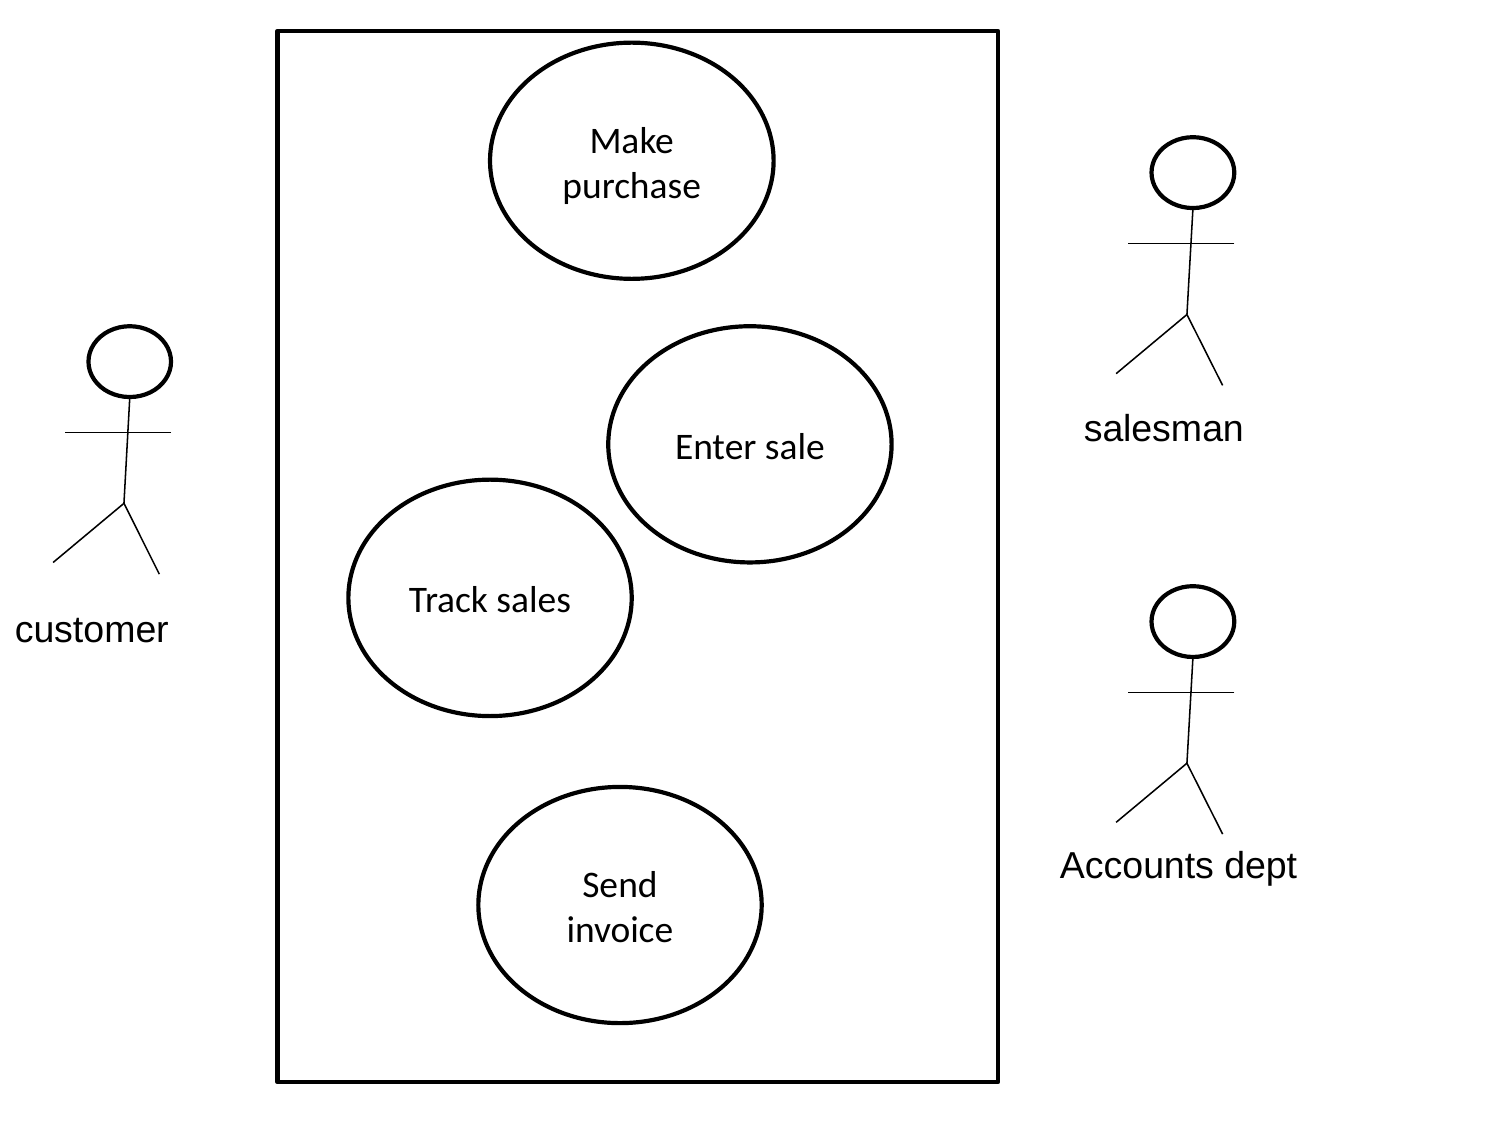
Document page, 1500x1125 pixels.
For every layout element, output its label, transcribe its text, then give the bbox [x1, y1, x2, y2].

text_box Send invoice [476, 784, 764, 1026]
text_box customer [0, 597, 219, 658]
text_box [275, 29, 1000, 1084]
text_box Accounts dept [1045, 834, 1412, 894]
text_box Track sales [346, 477, 634, 719]
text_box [52, 325, 172, 575]
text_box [1115, 585, 1235, 835]
text_box salesman [1068, 397, 1288, 457]
text_box Enter sale [606, 324, 894, 565]
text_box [1115, 136, 1235, 386]
text_box Make purchase [487, 40, 776, 281]
